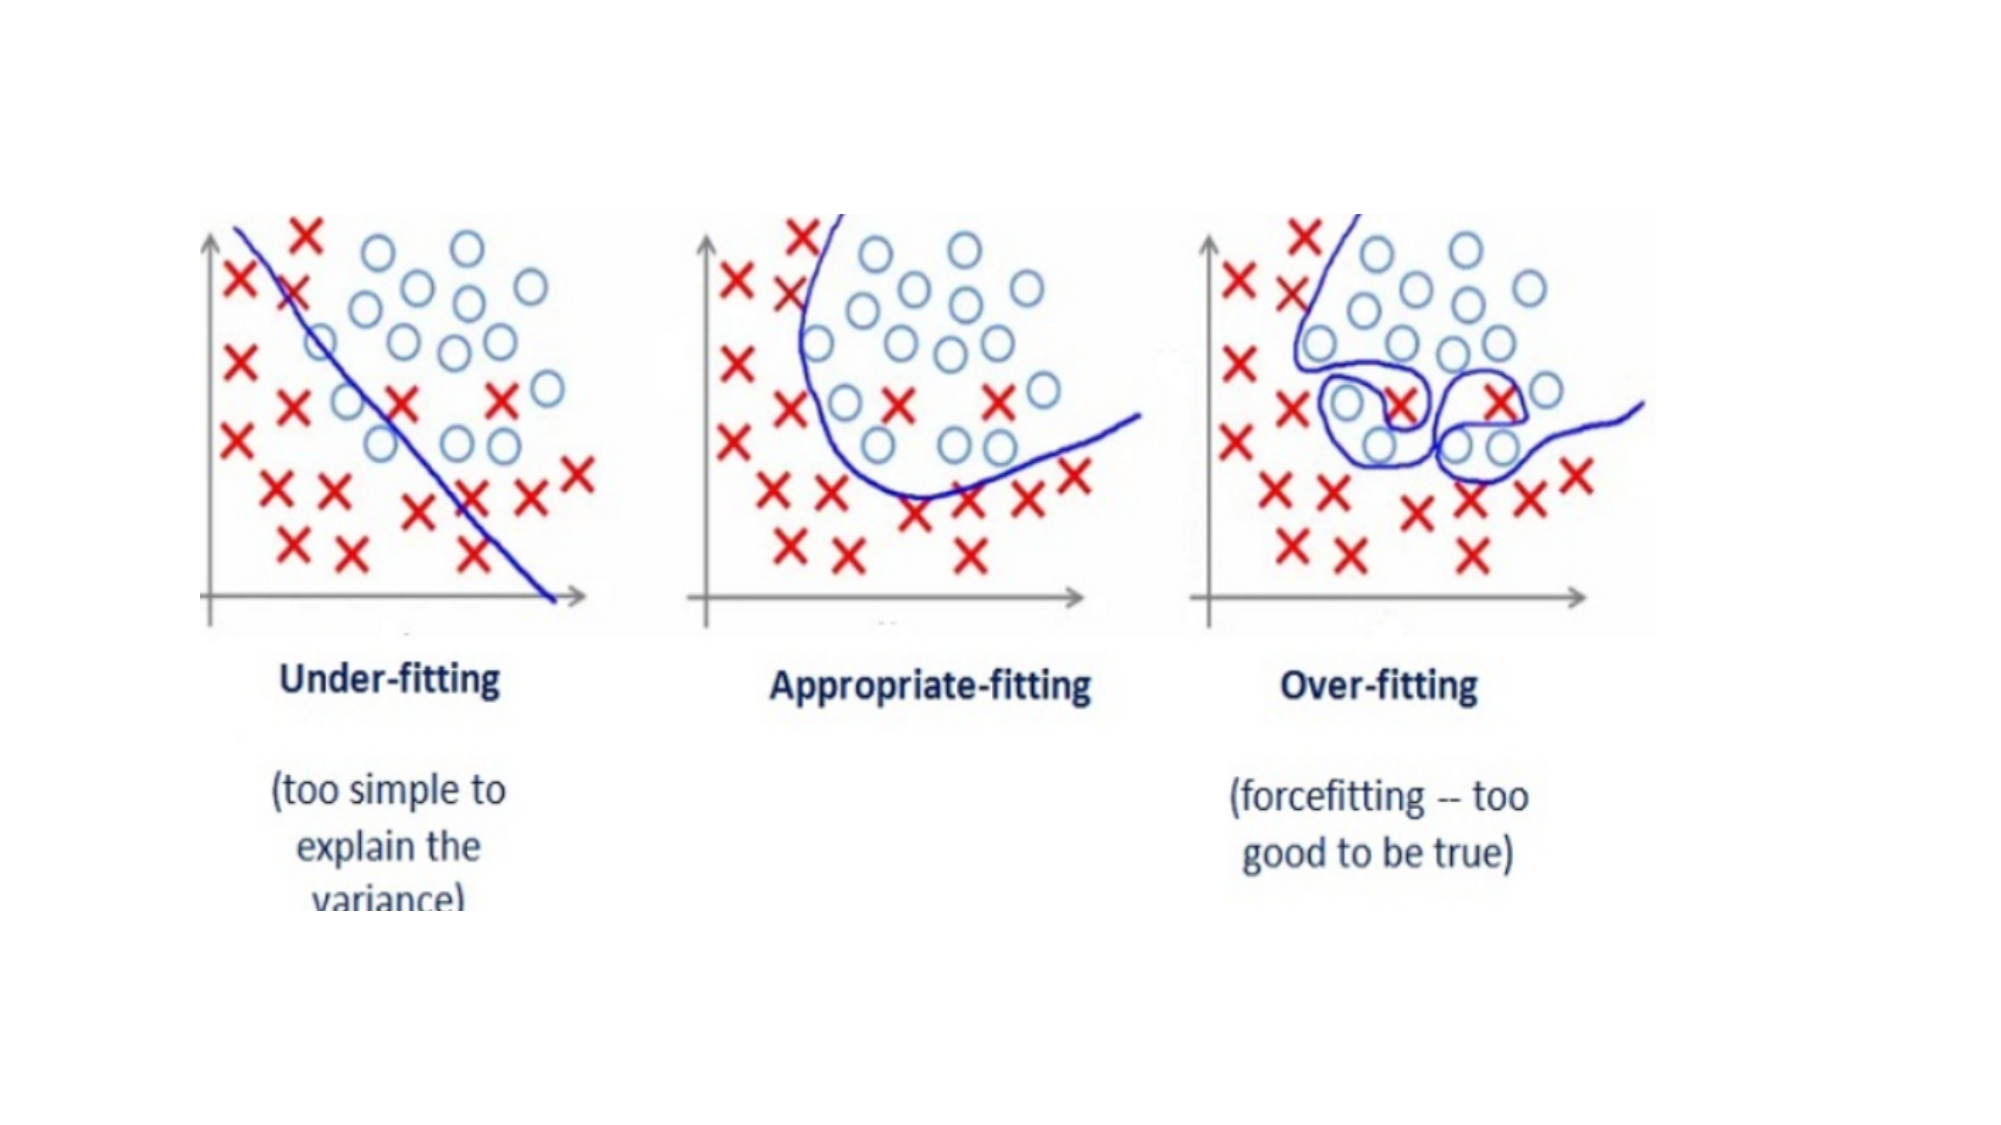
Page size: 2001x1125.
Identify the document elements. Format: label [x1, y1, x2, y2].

picture [199, 214, 1656, 911]
